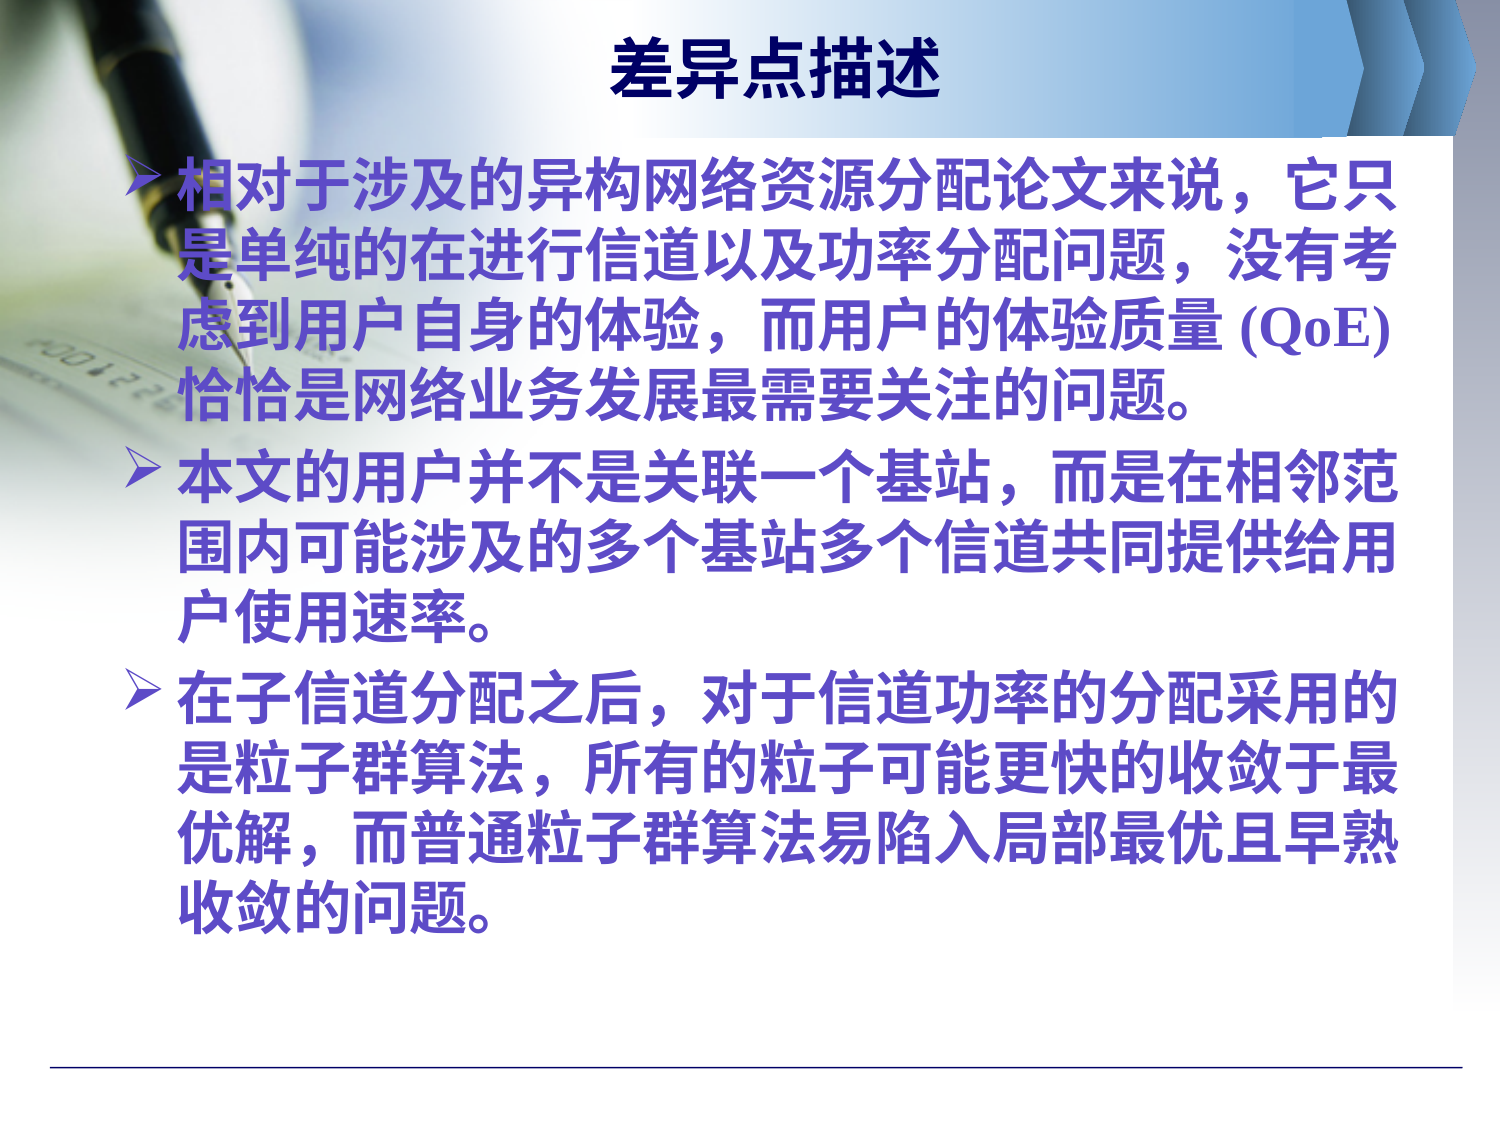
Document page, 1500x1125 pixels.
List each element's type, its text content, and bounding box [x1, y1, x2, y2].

picture [0, 0, 632, 623]
list 相对于涉及的异构网络资源分配论文来说，它只是单纯的在进行信道以及功率分配问题，没有考虑到用户自身的体验，而用户的体验质量(QoE)恰恰是网络业务发展最需要关注的问题。 本文的用户并不是关联一个基站，而是在相邻范围内可能涉及的多个基站多个信道共同提供给用户使用速率。 在子信道分配之后，对于信道功率的分配采用的是粒子群算法，所有的粒子可能更快的收敛于最优解，而普通粒子群算法易陷入局部最优且早熟收敛的问题。 [105, 140, 1466, 1091]
title 差异点描述 [187, 17, 1363, 116]
